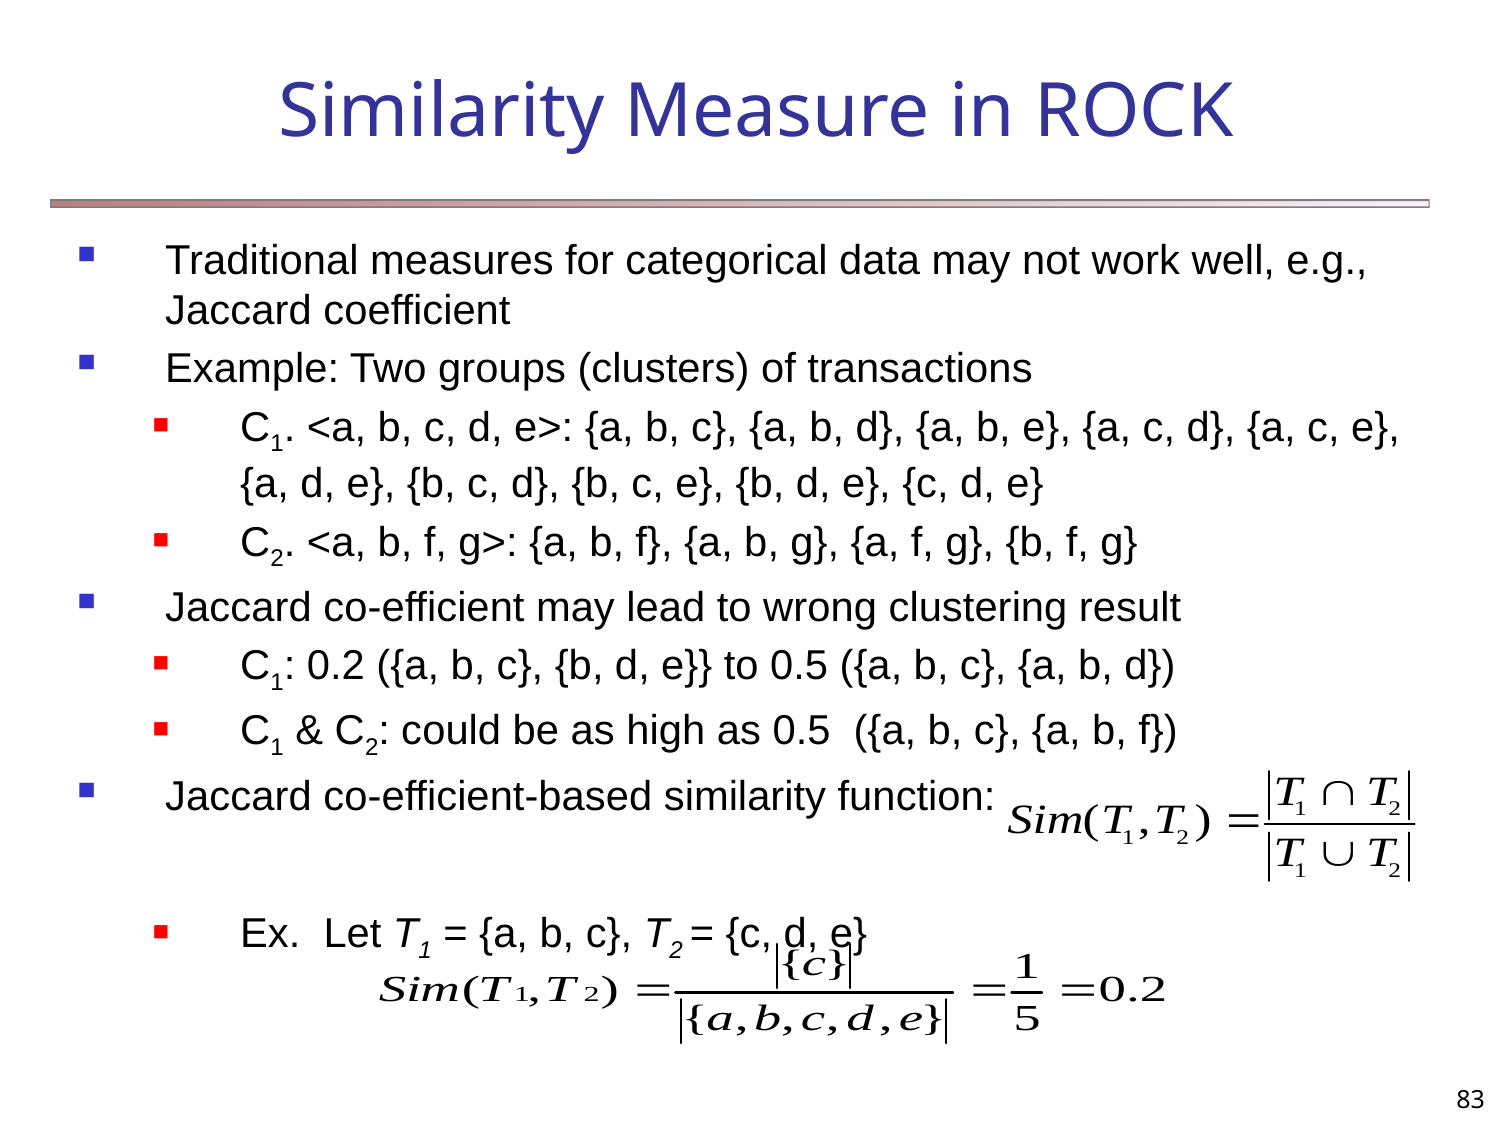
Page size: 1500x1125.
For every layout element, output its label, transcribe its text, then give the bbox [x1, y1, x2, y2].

slide_number 83 [1187, 1062, 1500, 1125]
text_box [369, 937, 1176, 1051]
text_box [999, 762, 1426, 888]
list Traditional measures for categorical data may not work well, e.g., Jaccard coefficient Example: Two groups (clusters) of transactions C1. <a, b, c, d, e>: {a, b, c}, {a, b, d}, {a, b, e}, {a, c, d}, {a, c, e}, {a, d, e}, {b, c, d}, {b, c, e}, {b, d, e}, {c, d, e} C2. <a, b, f, g>: {a, b, f}, {a, b, g}, {a, f, g}, {b, f, g} Jaccard co-efficient may lead to wrong clustering result C1: 0.2 ({a, b, c}, {b, d, e}} to 0.5 ({a, b, c}, {a, b, d}) C1 & C2: could be as high as 0.5 ({a, b, c}, {a, b, f}) Jaccard co-efficient-based similarity function: Ex. Let T1 = {a, b, c}, T2 = {c, d, e} [62, 224, 1450, 1063]
title Similarity Measure in ROCK [150, 37, 1363, 175]
